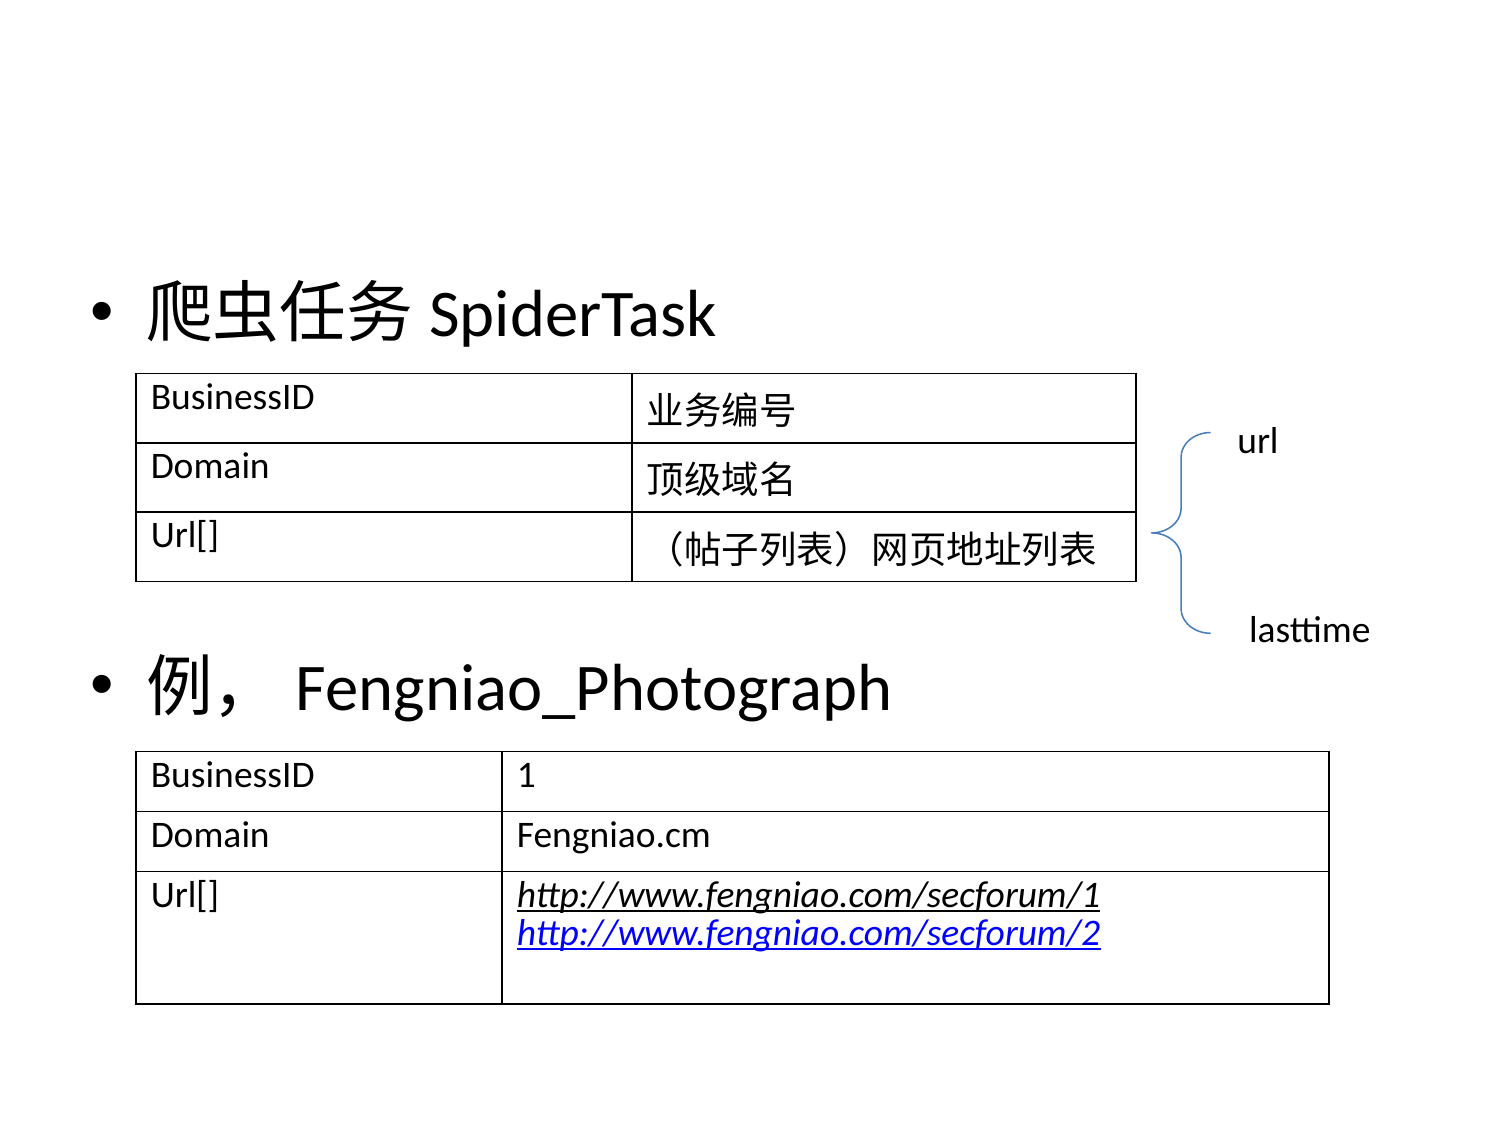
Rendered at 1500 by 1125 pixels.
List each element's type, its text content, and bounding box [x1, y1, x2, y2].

text_box url [1222, 408, 1341, 469]
table_header 1 [503, 752, 1328, 811]
table_cell Url[] [137, 513, 631, 581]
table_cell Domain [137, 812, 501, 871]
table_header 业务编号 [633, 374, 1135, 442]
table_cell Fengniao.cm [503, 812, 1328, 871]
text_box [1150, 431, 1211, 635]
table_cell Domain [137, 444, 631, 511]
table_cell Url[] [137, 872, 501, 1003]
table_cell 顶级域名 [633, 444, 1135, 511]
table_header BusinessID [137, 374, 631, 442]
table_cell http://www.fengniao.com/secforum/1 http://www.fengniao.com/secforum/2 [503, 872, 1328, 1003]
table_cell （帖子列表）网页地址列表 [633, 513, 1135, 581]
list 爬虫任务SpiderTask 例，Fengniao_Photograph [75, 262, 1425, 1005]
table_header BusinessID [137, 752, 501, 811]
text_box lasttime [1234, 597, 1500, 658]
